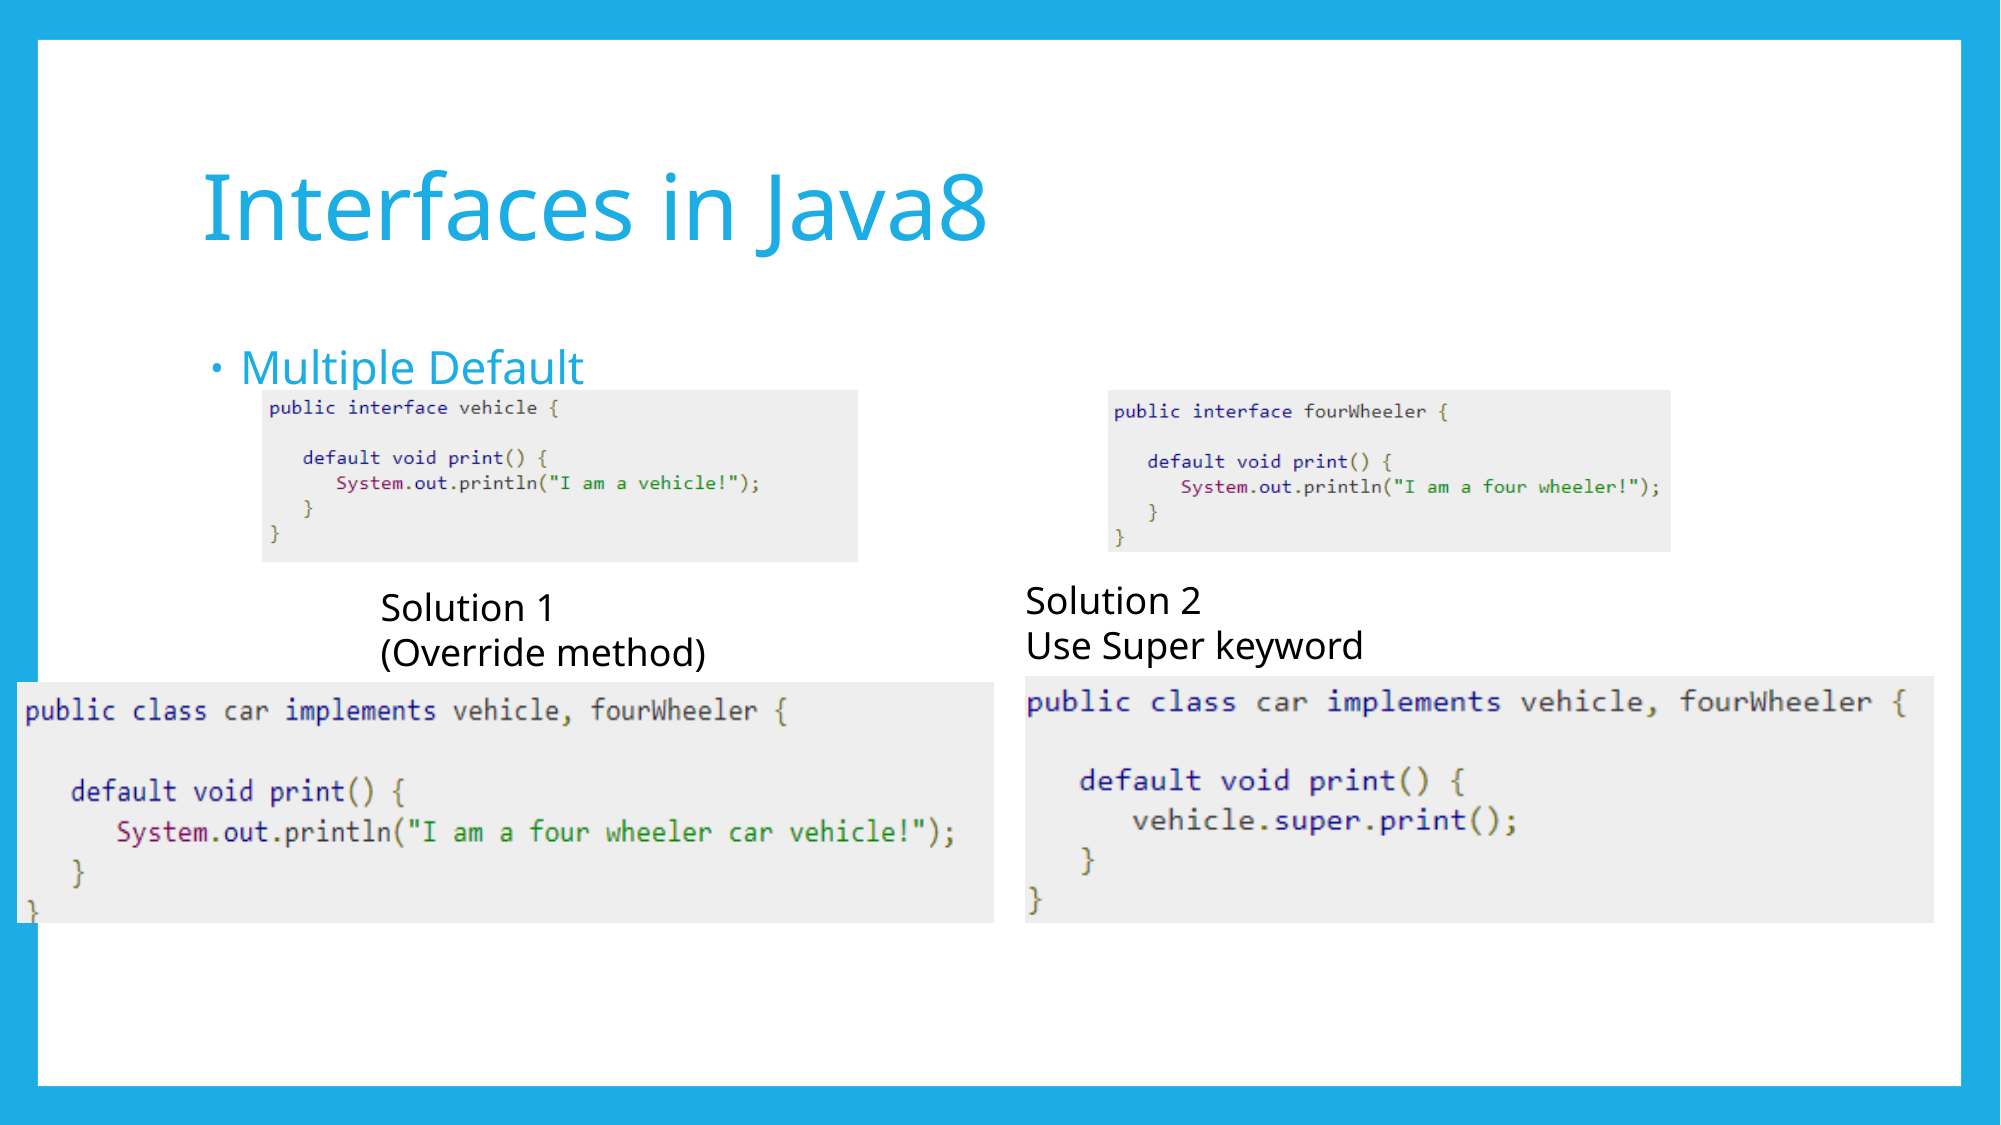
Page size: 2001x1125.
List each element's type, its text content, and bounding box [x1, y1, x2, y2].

text_box Solution 1 (Override method) [365, 576, 721, 680]
picture [262, 390, 858, 563]
picture [16, 682, 994, 923]
title Interfaces in Java8 [187, 99, 1808, 323]
picture [1108, 390, 1672, 552]
list Multiple Default [187, 337, 1808, 1000]
text_box Solution 2 Use Super keyword [1010, 570, 1486, 675]
picture [1025, 675, 1934, 923]
